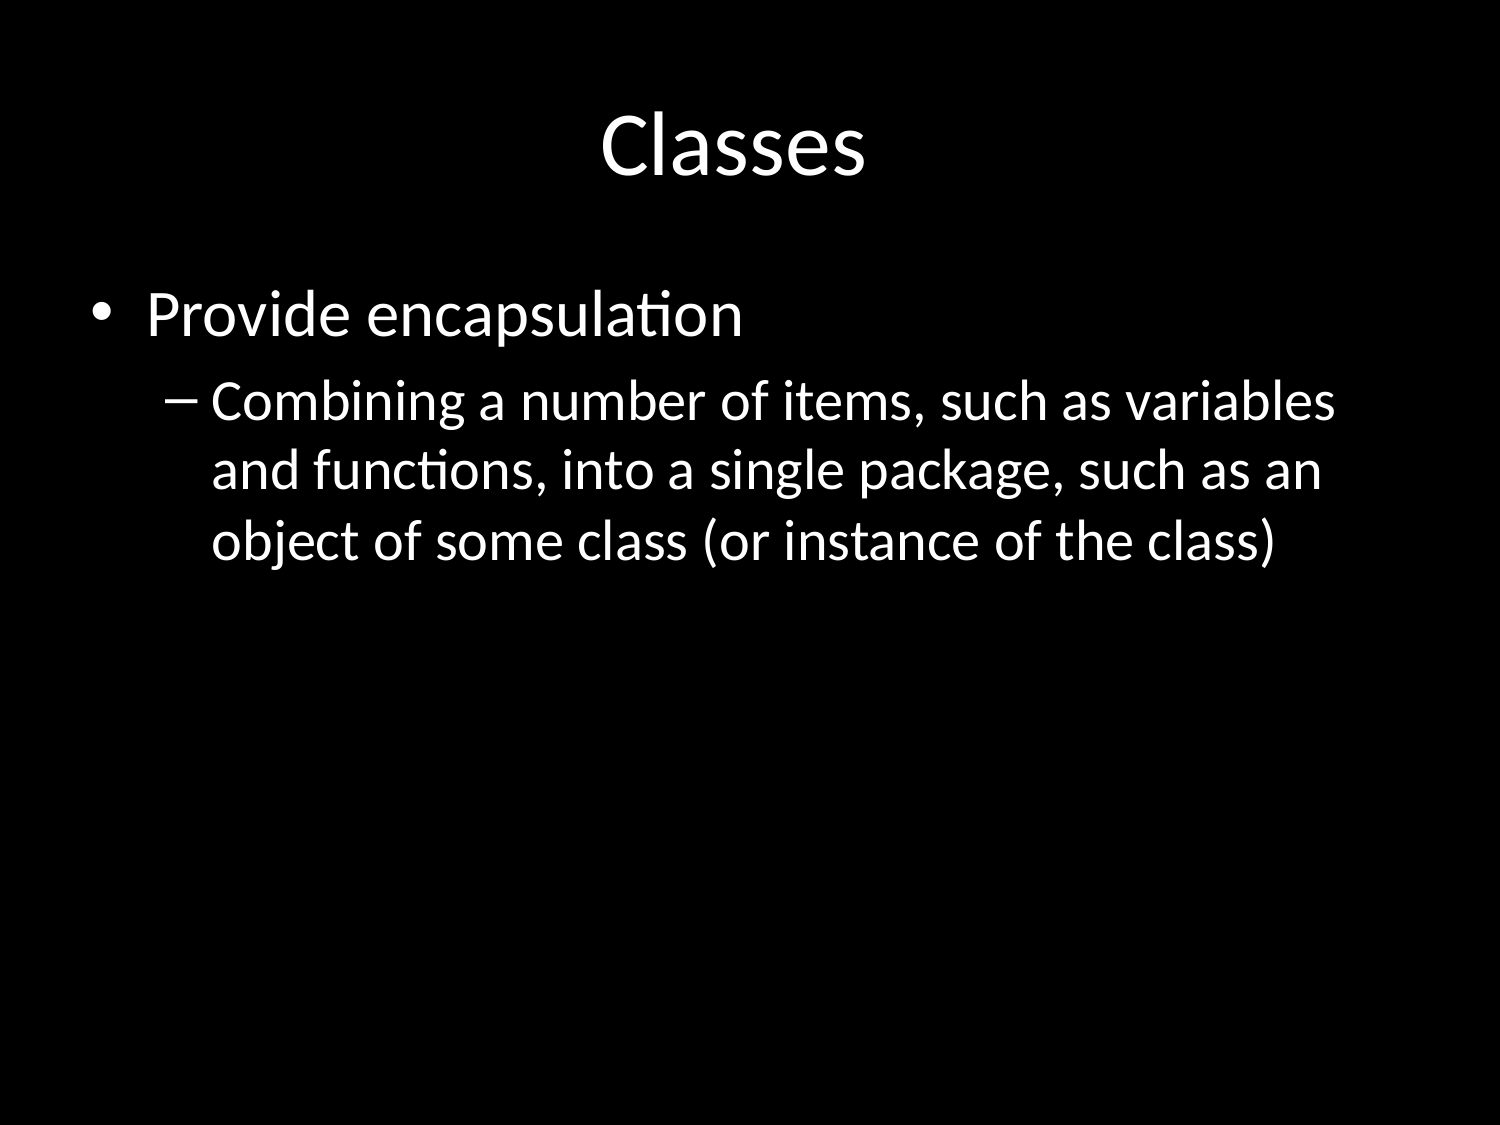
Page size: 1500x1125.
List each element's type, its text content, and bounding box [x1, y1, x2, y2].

list Provide encapsulation Combining a number of items, such as variables and functions, into a single package, such as an object of some class (or instance of the class) [75, 262, 1425, 1005]
title Classes [75, 45, 1425, 233]
